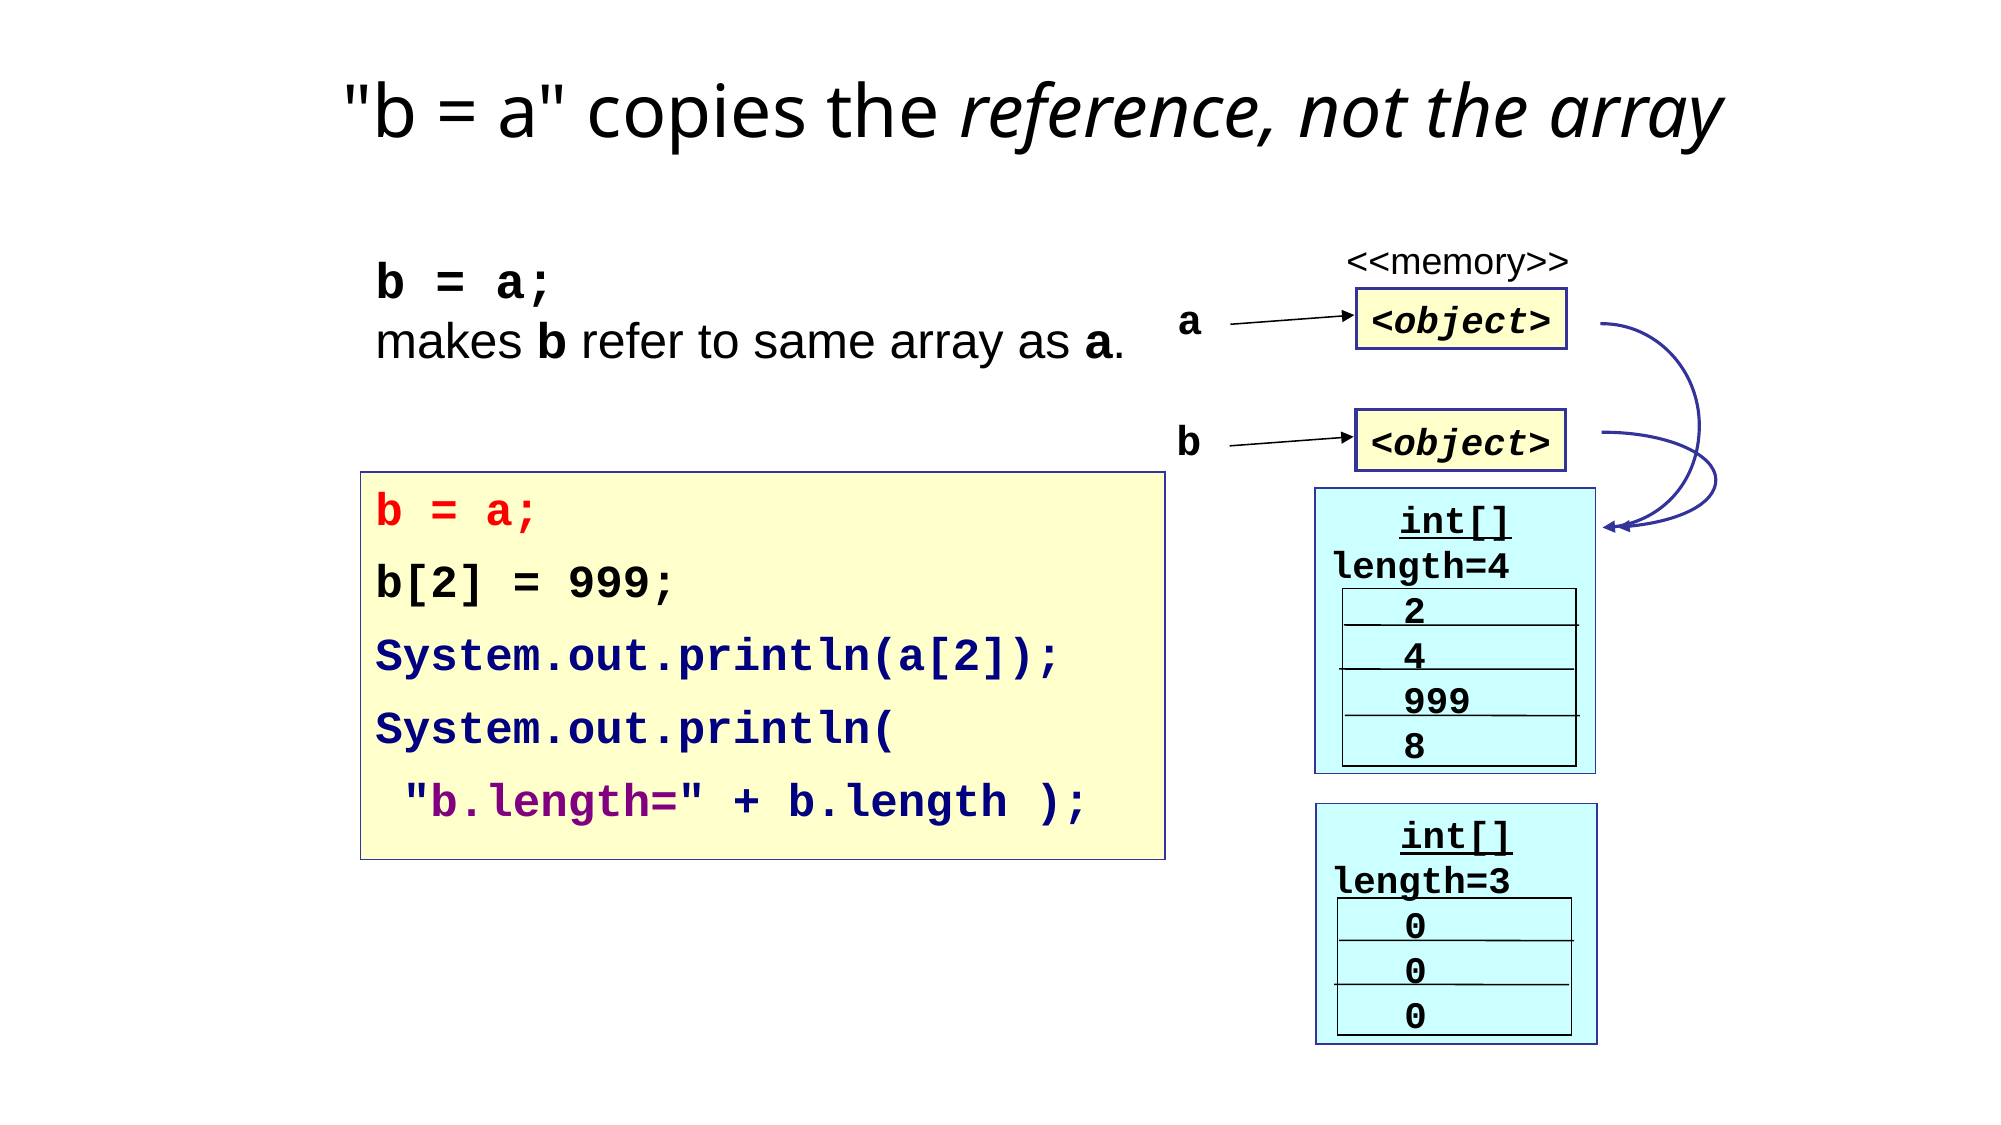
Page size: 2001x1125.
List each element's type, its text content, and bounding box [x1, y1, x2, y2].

text_box int[] length=3 0 0 0 [1316, 803, 1597, 1044]
text_box [1230, 431, 1354, 446]
text_box [1601, 323, 1700, 533]
text_box [1603, 432, 1716, 533]
text_box b = a; b[2] = 999; System.out.println(a[2]); System.out.println( "b.length=" + b.length ); [360, 471, 1165, 860]
text_box [1324, 357, 1623, 418]
text_box [1231, 309, 1355, 325]
text_box a [1162, 284, 1218, 351]
text_box [1342, 588, 1577, 767]
text_box <object> [1356, 296, 1567, 349]
text_box b = a; makes b refer to same array as a. [360, 241, 1165, 443]
text_box [1325, 290, 1624, 296]
text_box int[] length=4 2 4 999 8 [1315, 488, 1596, 774]
text_box <<memory>> [1288, 229, 1628, 290]
text_box [1337, 897, 1572, 1035]
text_box <object> [1356, 418, 1566, 471]
title "b = a" copies the reference, not the array [327, 42, 1753, 185]
text_box b [1161, 406, 1217, 472]
